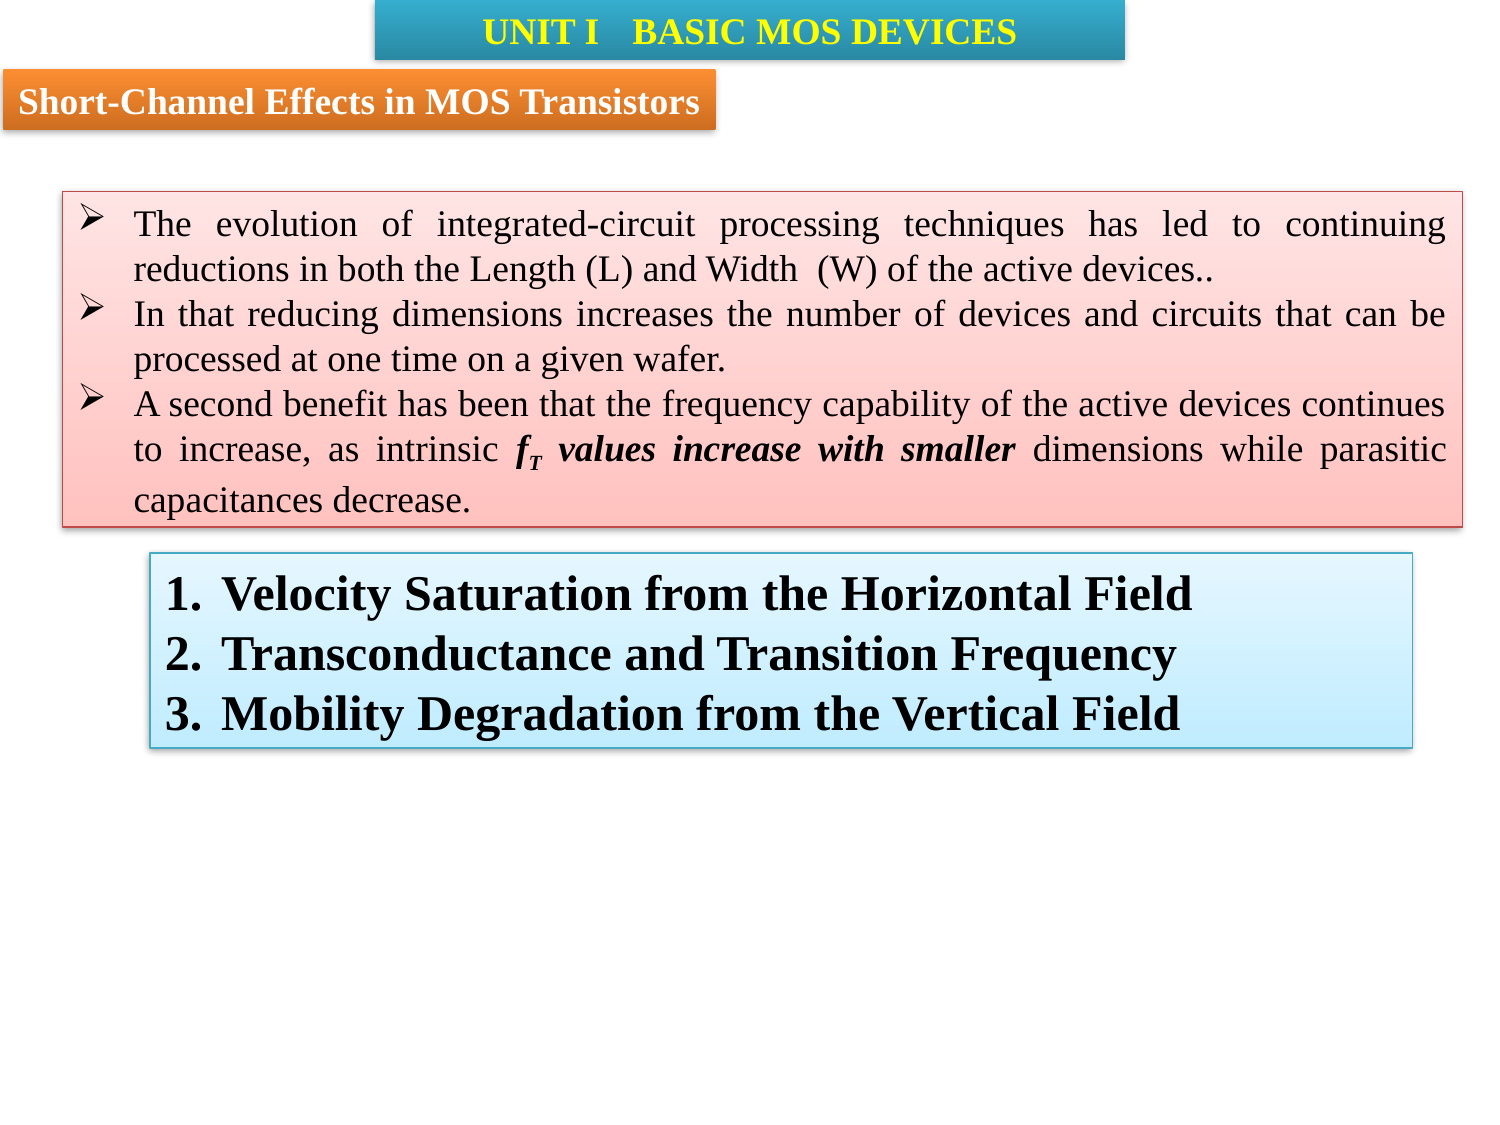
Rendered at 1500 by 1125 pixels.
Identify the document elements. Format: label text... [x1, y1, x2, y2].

text_box The evolution of integrated-circuit processing techniques has led to continuing reductions in both the Length (L) and Width (W) of the active devices.. In that reducing dimensions increases the number of devices and circuits that can be processed at one time on a given wafer. A second benefit has been that the frequency capability of the active devices continues to increase, as intrinsic fT values increase with smaller dimensions while parasitic capacitances decrease. [62, 191, 1463, 528]
text_box Short-Channel Effects in MOS Transistors [3, 69, 716, 130]
text_box Velocity Saturation from the Horizontal Field Transconductance and Transition Frequency Mobility Degradation from the Vertical Field [149, 552, 1413, 749]
text_box UNIT I BASIC MOS DEVICES [374, 0, 1125, 60]
